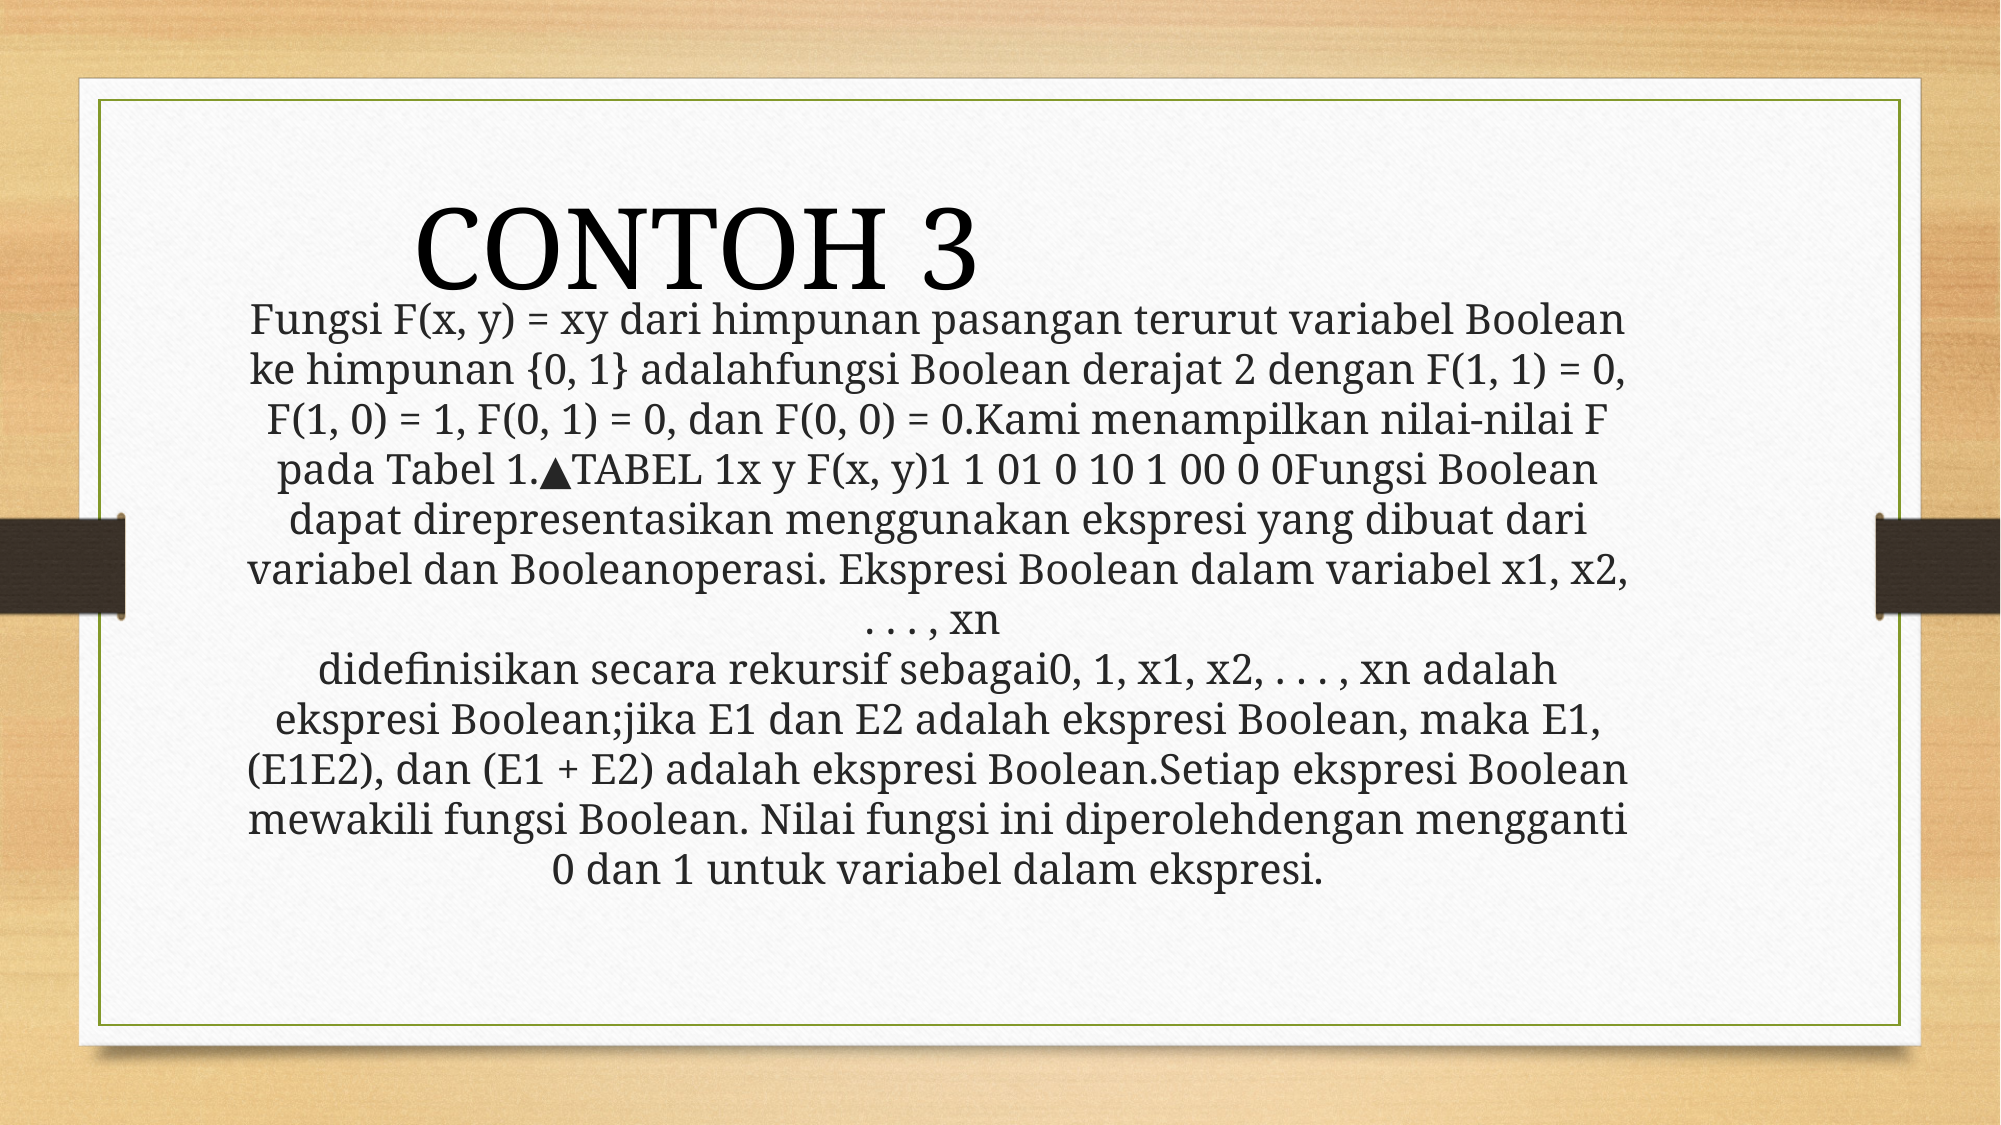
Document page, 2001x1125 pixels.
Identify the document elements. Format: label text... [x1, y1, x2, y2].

picture [0, 0, 2001, 1125]
text_box CONTOH 3 [394, 169, 1000, 320]
title Fungsi F(x, y) = xy dari himpunan pasangan terurut variabel Boolean ke himpunan {0, 1} adalahfungsi Boolean derajat 2 dengan F(1, 1) = 0, F(1, 0) = 1, F(0, 1) = 0, dan F(0, 0) = 0.Kami menampilkan nilai-nilai F pada Tabel 1.▲TABEL 1x y F(x, y)1 1 01 0 10 1 00 0 0Fungsi Boolean dapat direpresentasikan menggunakan ekspresi yang dibuat dari variabel dan Booleanoperasi. Ekspresi Boolean dalam variabel x1, x2, . . . , xn didefinisikan secara rekursif sebagai0, 1, x1, x2, . . . , xn adalah ekspresi Boolean;jika E1 dan E2 adalah ekspresi Boolean, maka E1, (E1E2), dan (E1 + E2) adalah ekspresi Boolean.Setiap ekspresi Boolean mewakili fungsi Boolean. Nilai fungsi ini diperolehdengan mengganti 0 dan 1 untuk variabel dalam ekspresi. [230, 321, 1646, 865]
